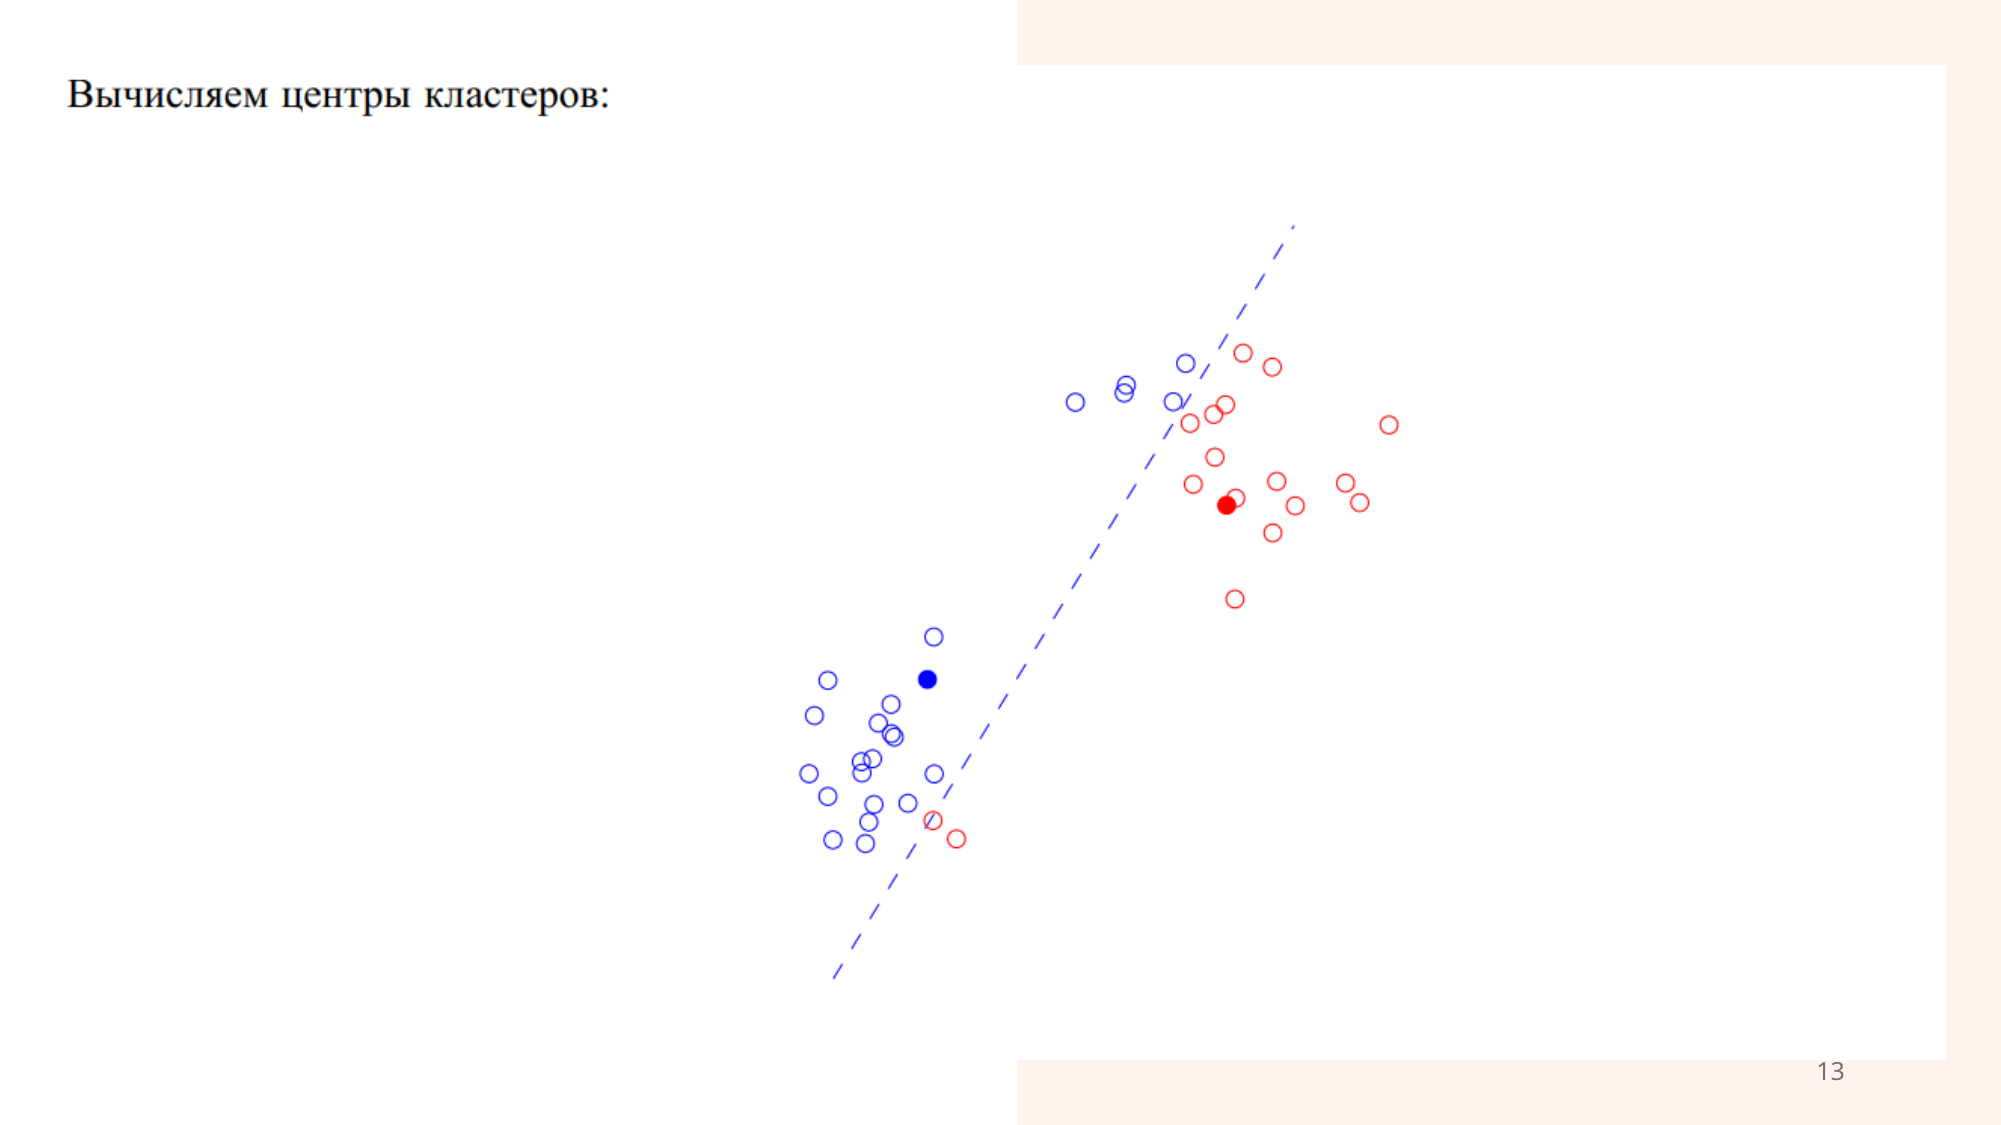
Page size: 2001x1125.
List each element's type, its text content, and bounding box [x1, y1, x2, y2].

slide_number 13 [1709, 1060, 1860, 1103]
picture [54, 65, 1946, 1060]
